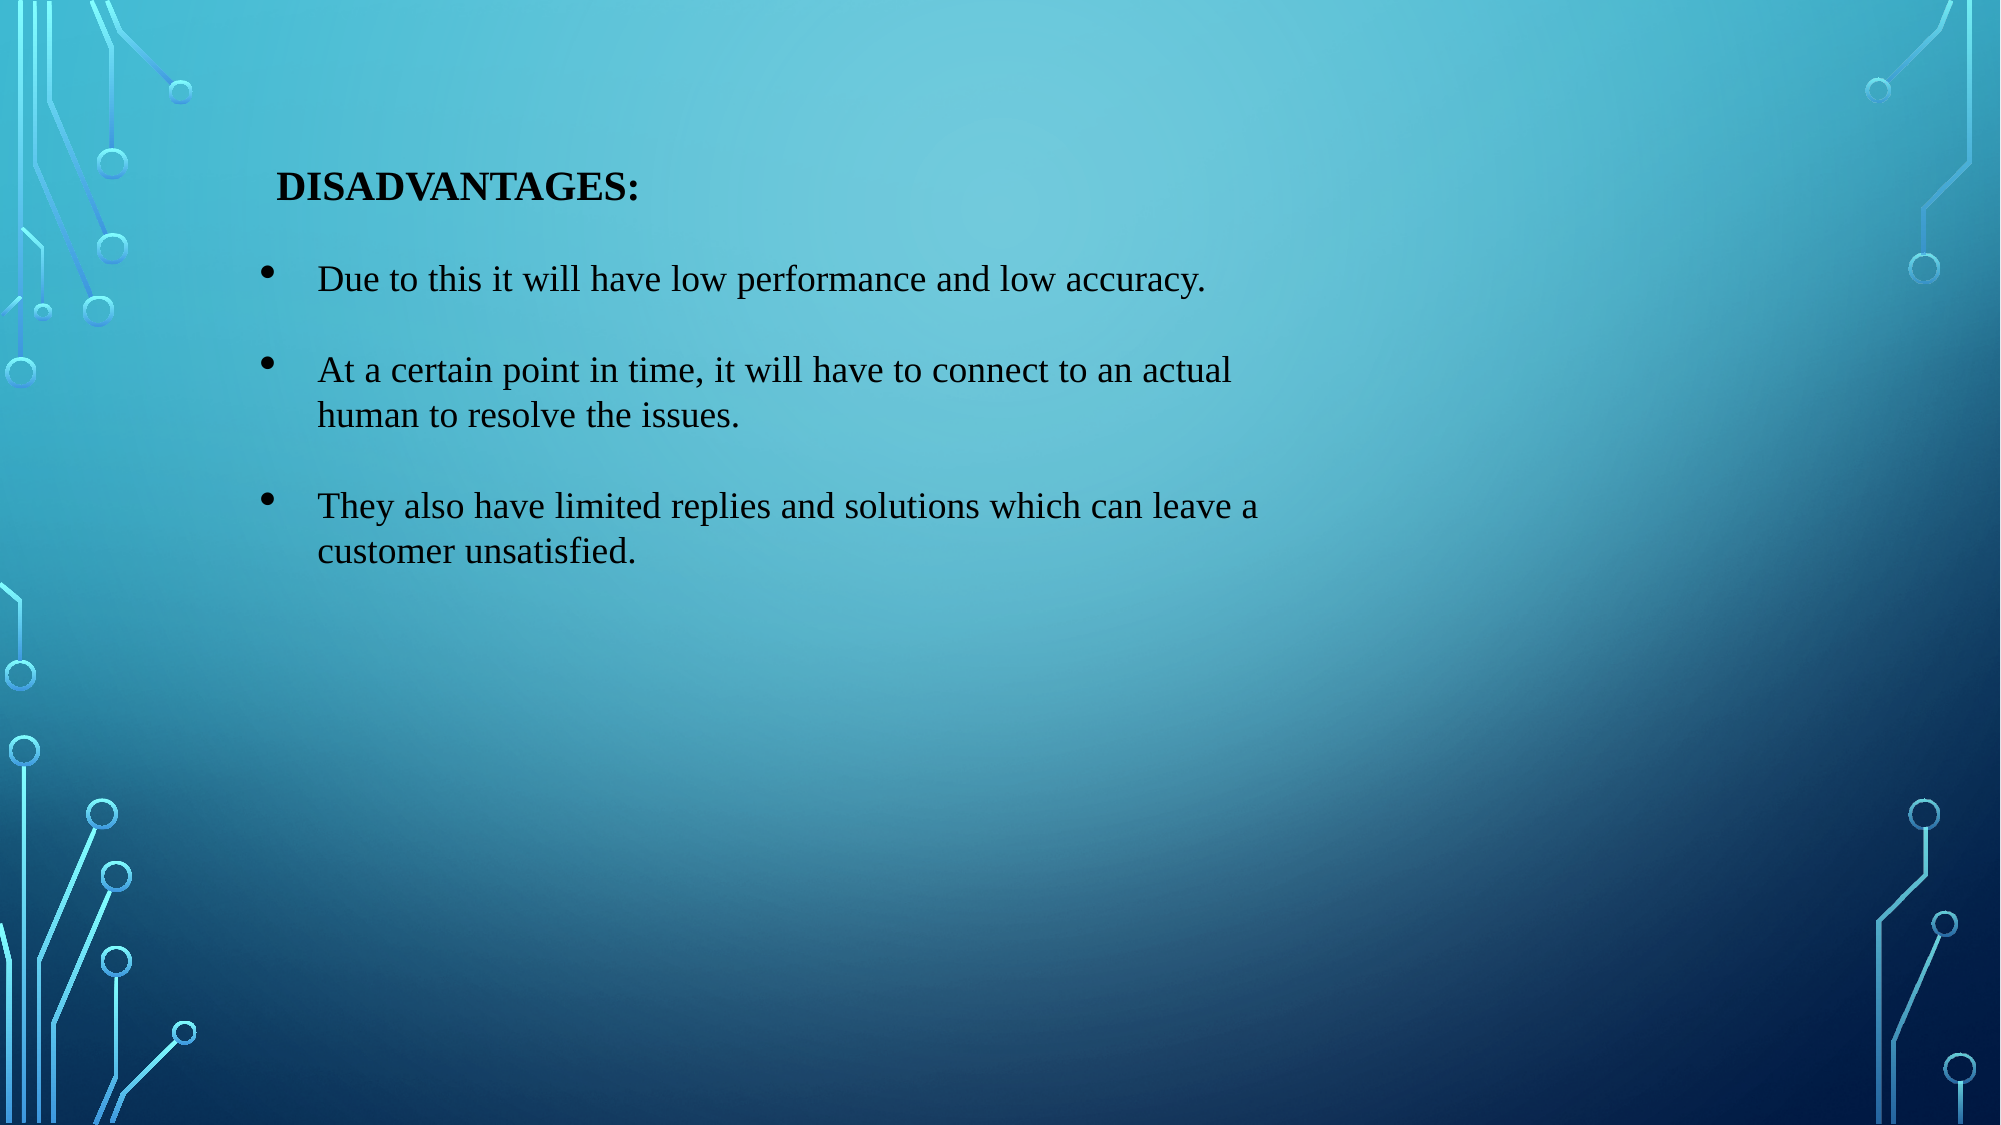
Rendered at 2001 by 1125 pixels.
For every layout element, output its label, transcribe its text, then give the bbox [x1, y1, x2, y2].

text_box DISADVANTAGES: Due to this it will have low performance and low accuracy. At a certain point in time, it will have to connect to an actual human to resolve the issues. They also have limited replies and solutions which can leave a customer unsatisfied. [246, 151, 1500, 579]
